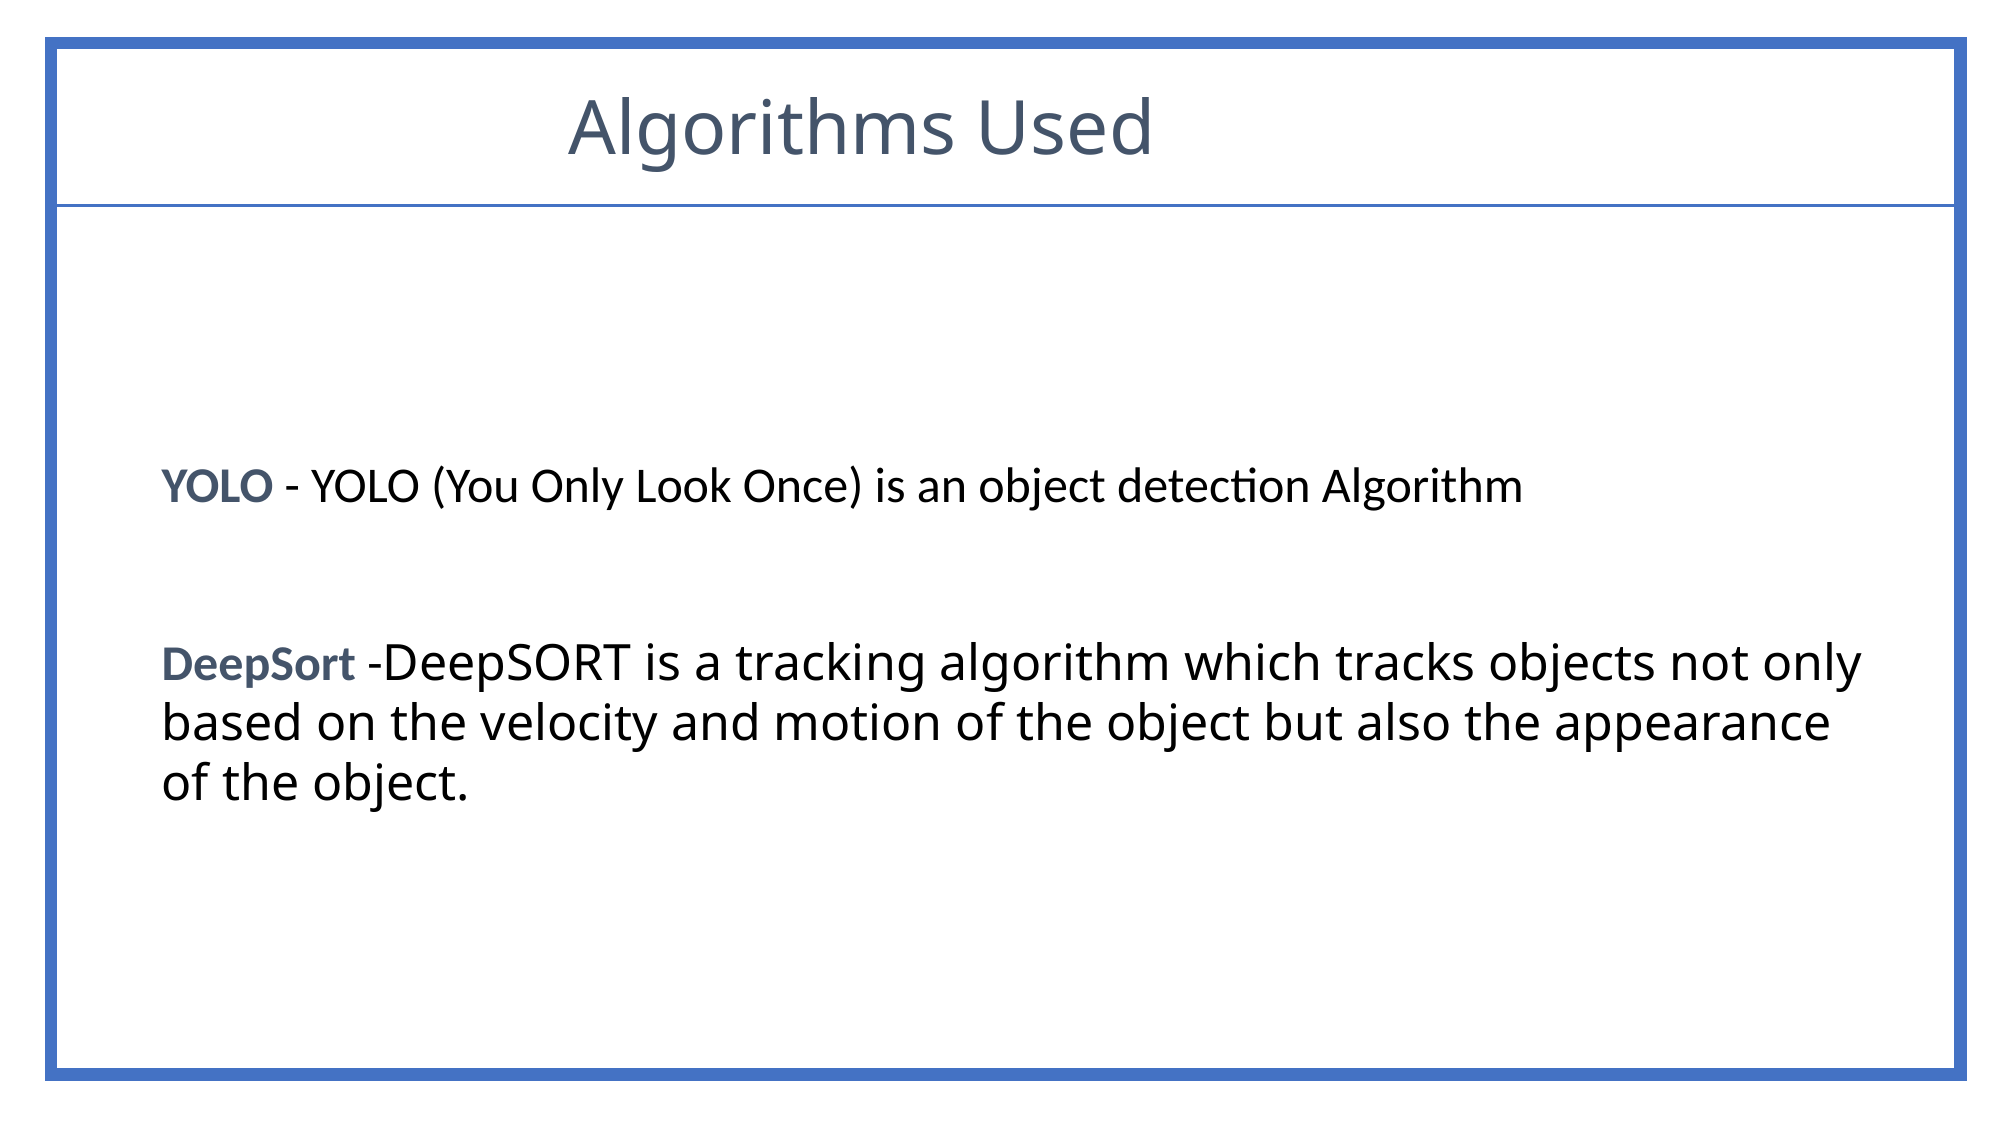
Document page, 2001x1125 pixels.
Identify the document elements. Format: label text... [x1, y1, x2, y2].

text_box YOLO - YOLO (You Only Look Once) is an object detection Algorithm [146, 444, 1725, 520]
text_box [50, 42, 1962, 1076]
text_box DeepSort -DeepSORT is a tracking algorithm which tracks objects not only based on the velocity and motion of the object but also the appearance of the object. [146, 623, 1894, 818]
text_box Algorithms Used [553, 72, 1300, 177]
